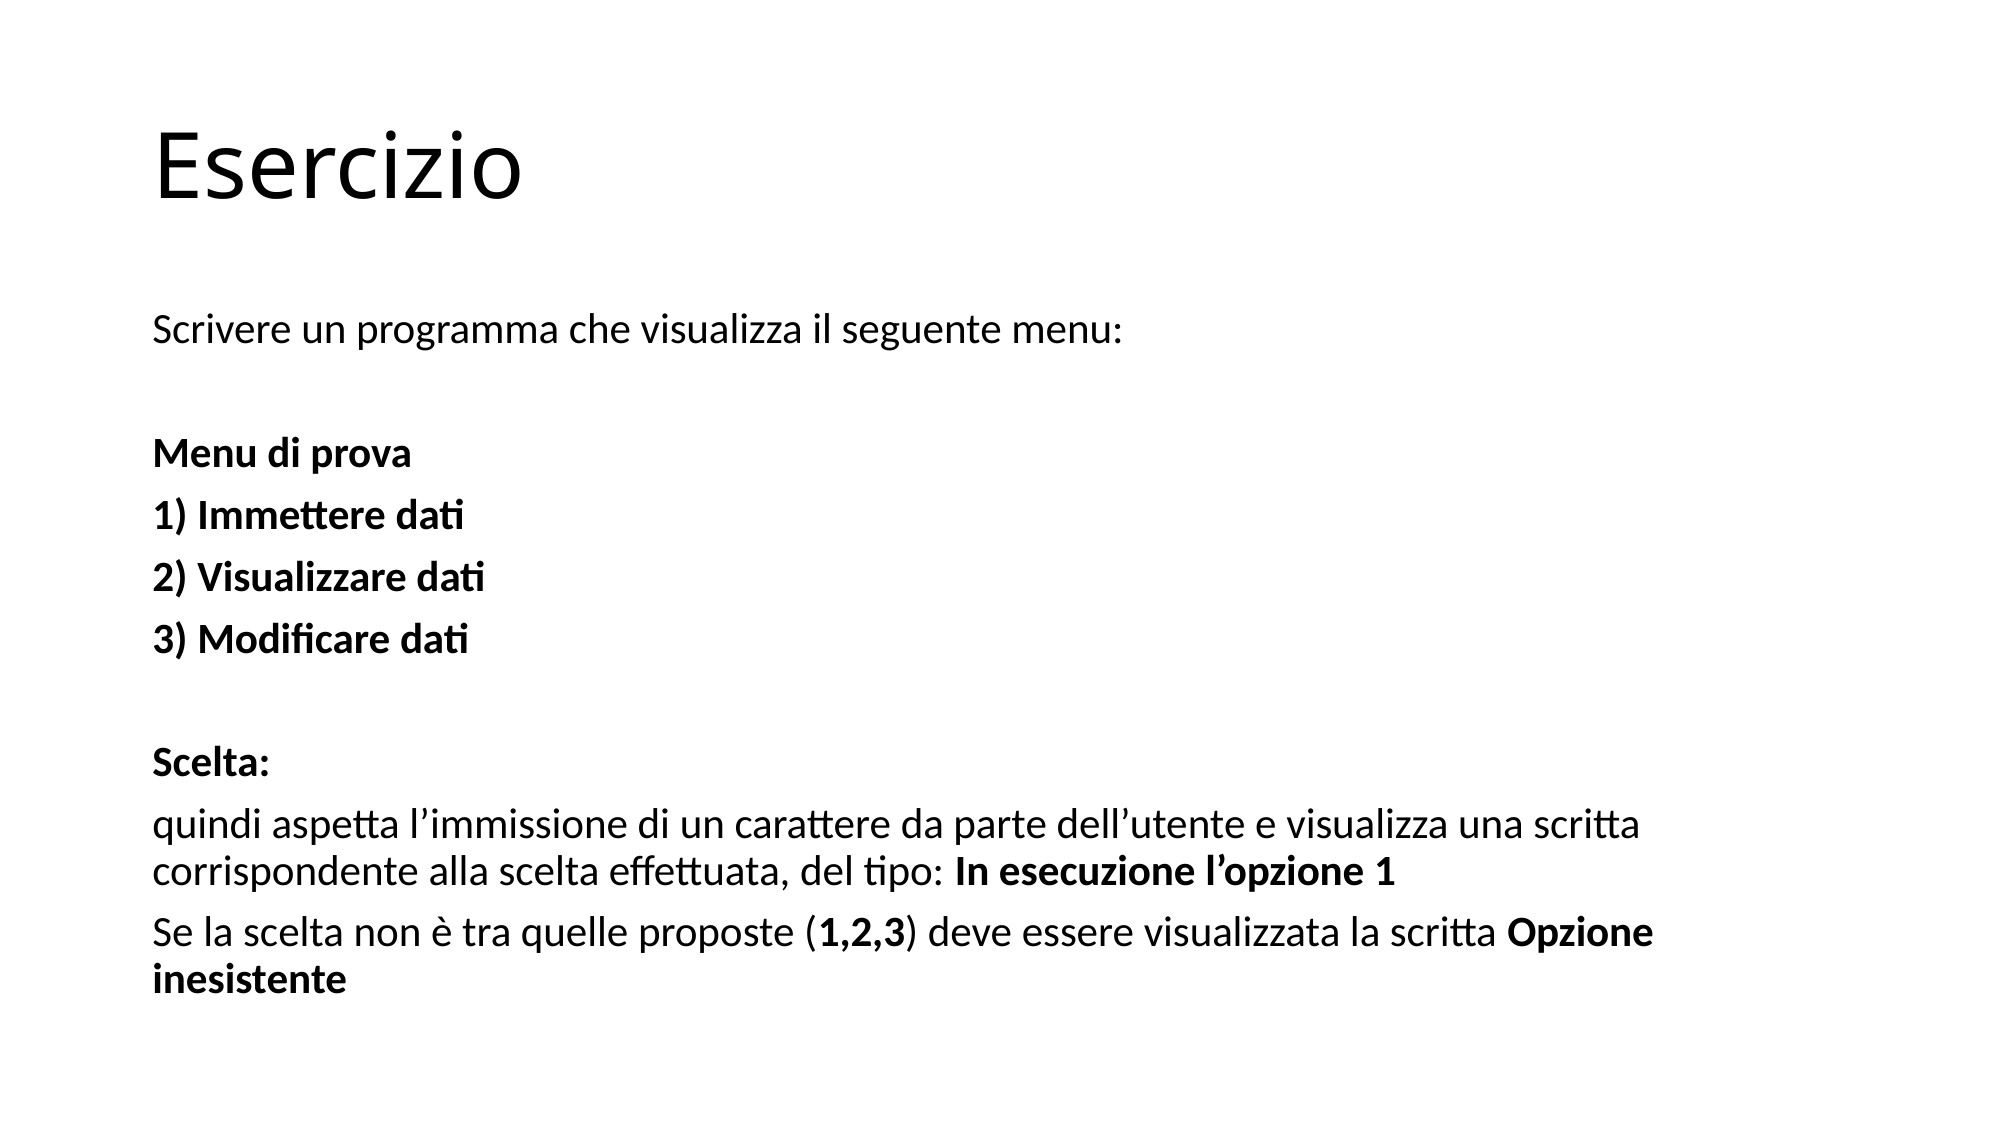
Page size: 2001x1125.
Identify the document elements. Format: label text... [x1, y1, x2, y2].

title Esercizio [137, 59, 1863, 278]
list Scrivere un programma che visualizza il seguente menu: Menu di prova 1) Immettere dati 2) Visualizzare dati 3) Modificare dati Scelta: quindi aspetta l’immissione di un carattere da parte dell’utente e visualizza una scritta corrispondente alla scelta effettuata, del tipo: In esecuzione l’opzione 1 Se la scelta non è tra quelle proposte (1,2,3) deve essere visualizzata la scritta Opzione inesistente [137, 299, 1863, 1014]
